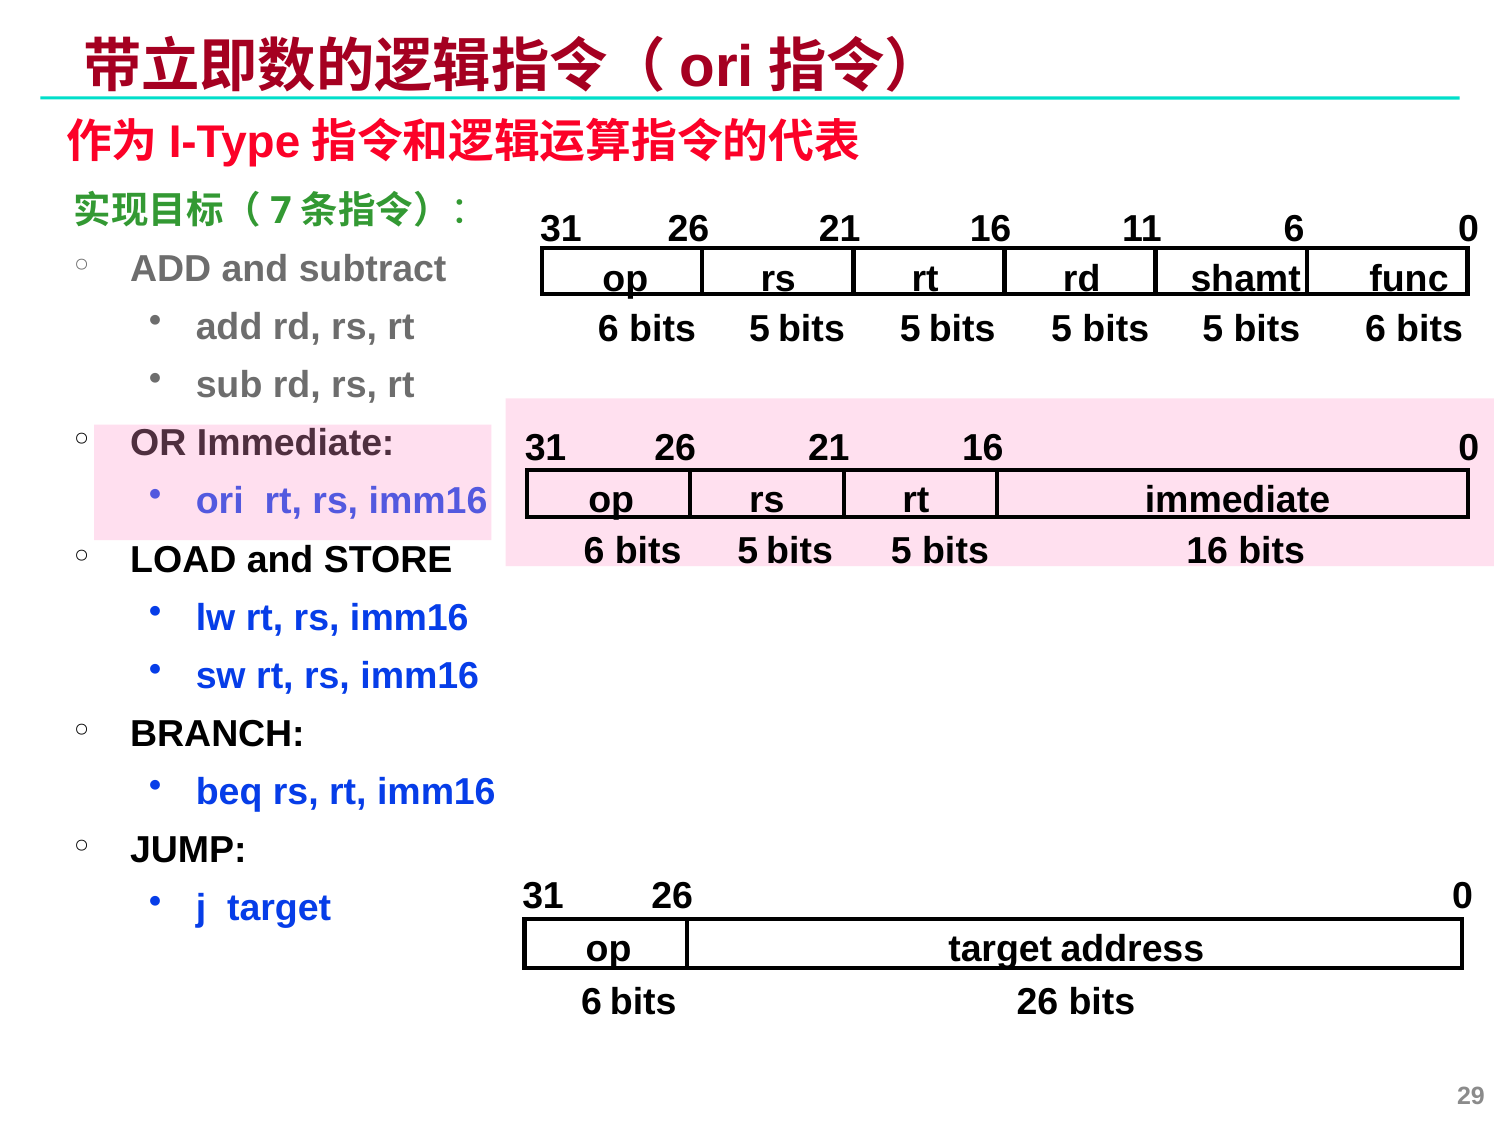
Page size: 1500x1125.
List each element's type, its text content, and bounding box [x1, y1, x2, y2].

text_box 作为I-Type指令和逻辑运算指令的代表 [51, 104, 879, 175]
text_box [509, 416, 1494, 579]
title 带立即数的逻辑指令（ori指令） [72, 33, 998, 103]
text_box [93, 398, 1495, 574]
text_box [507, 863, 1488, 1030]
slide_number 29 [1162, 1065, 1500, 1125]
list 实现目标（7条指令）： ADD and subtract add rd, rs, rt sub rd, rs, rt OR Immediate: ori rt, rs, imm16 LOAD and STORE lw rt, rs, imm16 sw rt, rs, imm16 BRANCH: beq rs, rt, imm16 JUMP: j target [63, 181, 584, 967]
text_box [525, 196, 1494, 356]
